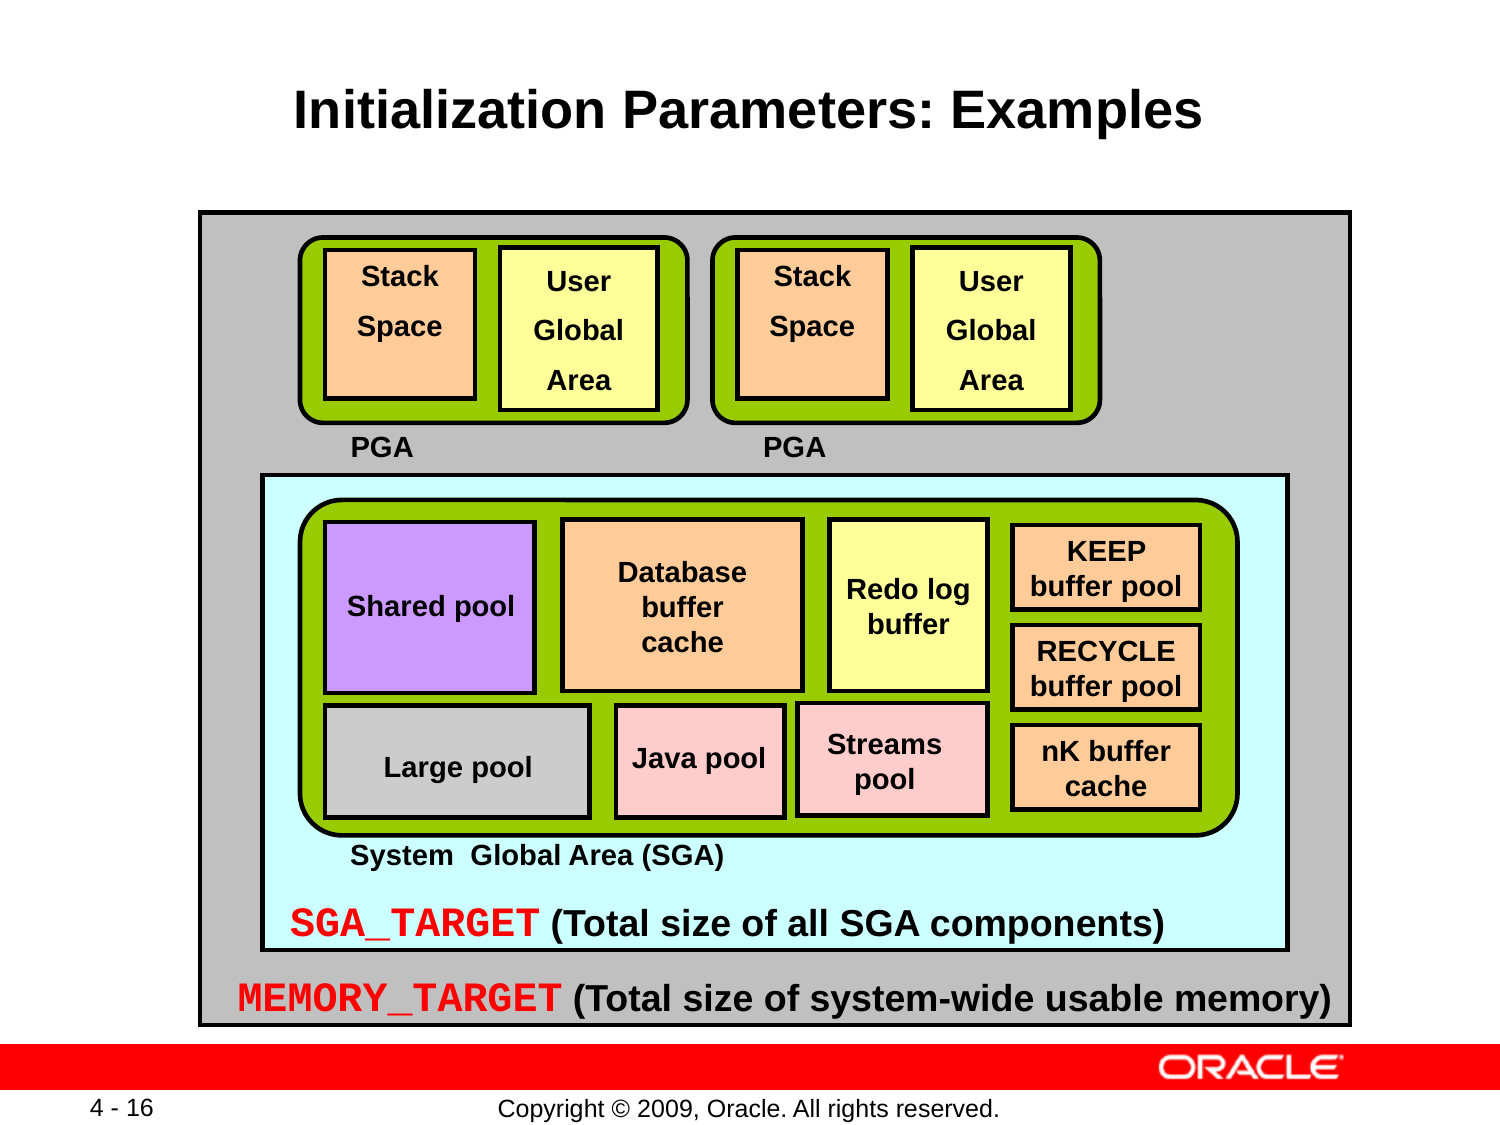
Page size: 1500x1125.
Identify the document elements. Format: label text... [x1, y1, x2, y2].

text_box System Global Area (SGA) [324, 844, 750, 877]
text_box MEMORY_TARGET (Total size of system-wide usable memory) [222, 962, 1348, 1027]
title Initialization Parameters: Examples [99, 71, 1400, 217]
text_box PGA [325, 431, 429, 473]
text_box [200, 217, 1350, 1025]
text_box [262, 474, 1288, 950]
text_box PGA [737, 431, 842, 473]
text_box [299, 499, 1238, 836]
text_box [299, 237, 688, 424]
text_box SGA_TARGET (Total size of all SGA components) [275, 887, 1181, 952]
picture [0, 1044, 1500, 1090]
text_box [712, 237, 1101, 424]
